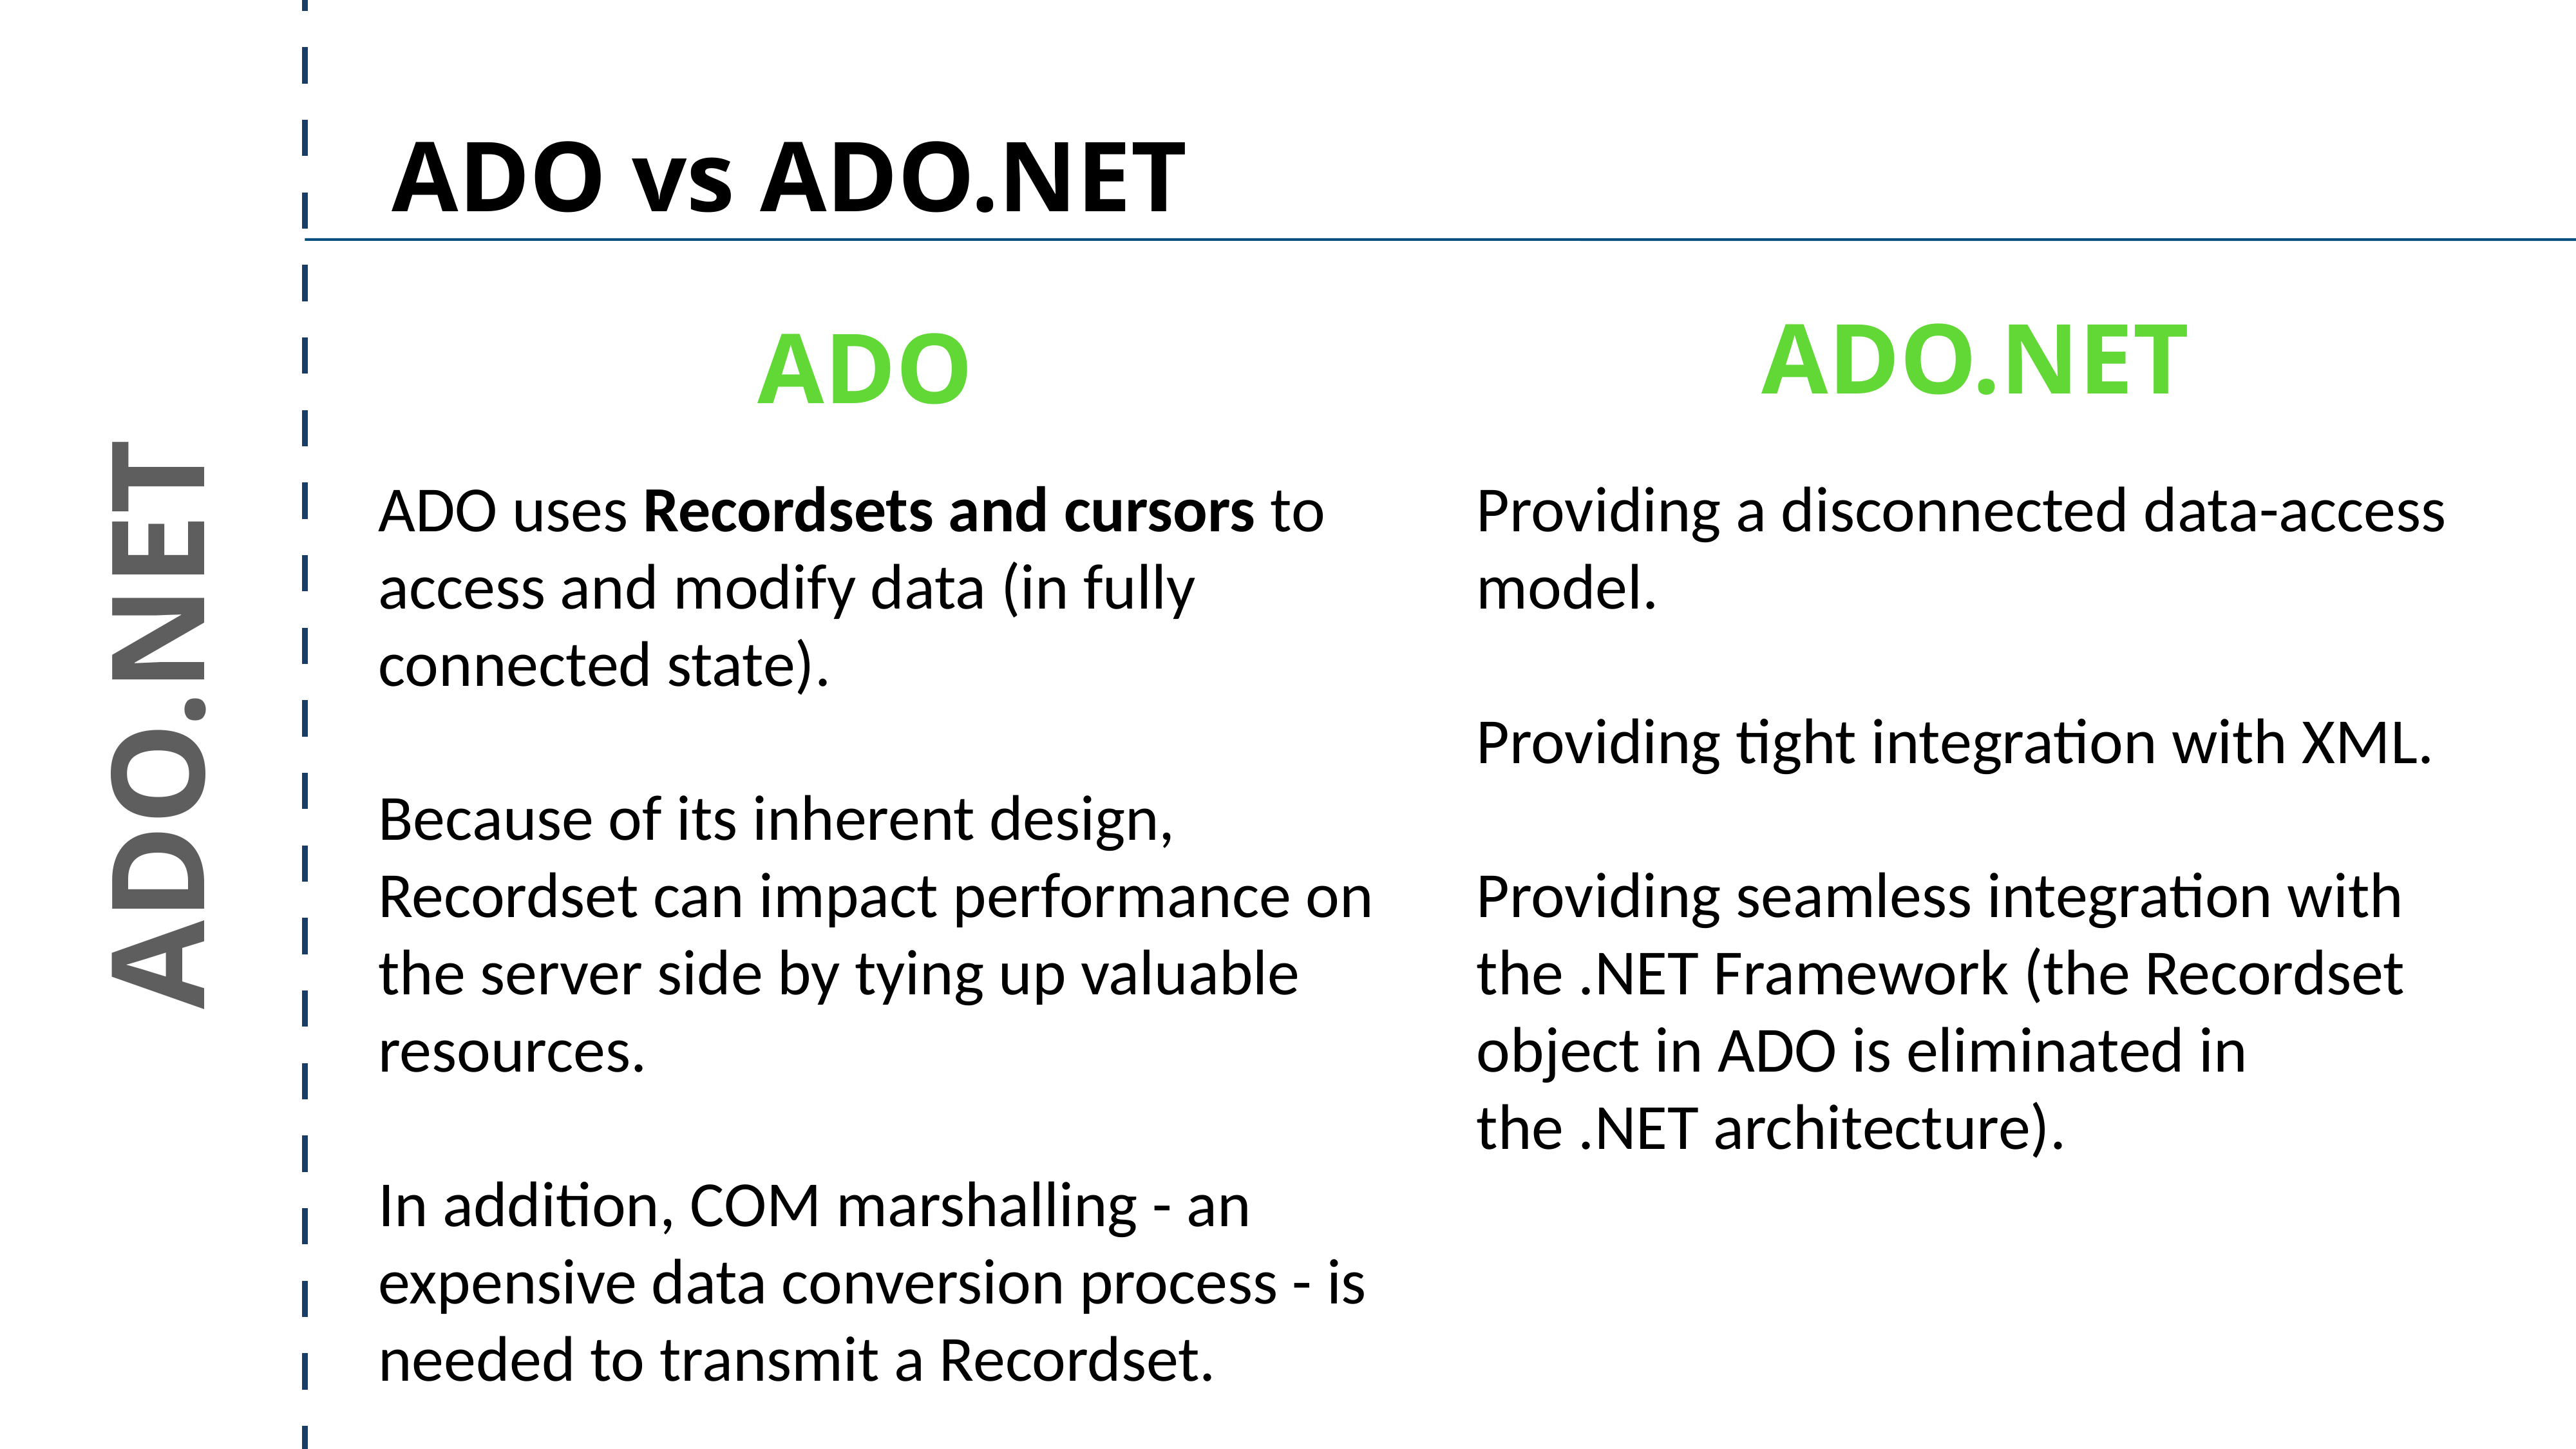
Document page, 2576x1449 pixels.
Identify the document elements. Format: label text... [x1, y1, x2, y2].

text_box ADO.NET [68, 432, 238, 1018]
text_box ADO [748, 301, 983, 428]
text_box ADO uses Recordsets and cursors to access and modify data (in fully connected state). Because of its inherent design, Recordset can impact performance on the server side by tying up valuable resources. In addition, COM marshalling - an expensive data conversion process - is needed to transmit a Recordset. [370, 459, 1384, 1402]
text_box ADO.NET [1752, 292, 2199, 418]
text_box ADO vs ADO.NET [382, 109, 1197, 236]
text_box Providing a disconnected data-access model. Providing tight integration with XML. Providing seamless integration with the .NET Framework (the Recordset object in ADO is eliminated in the .NET architecture). [1469, 459, 2482, 1170]
